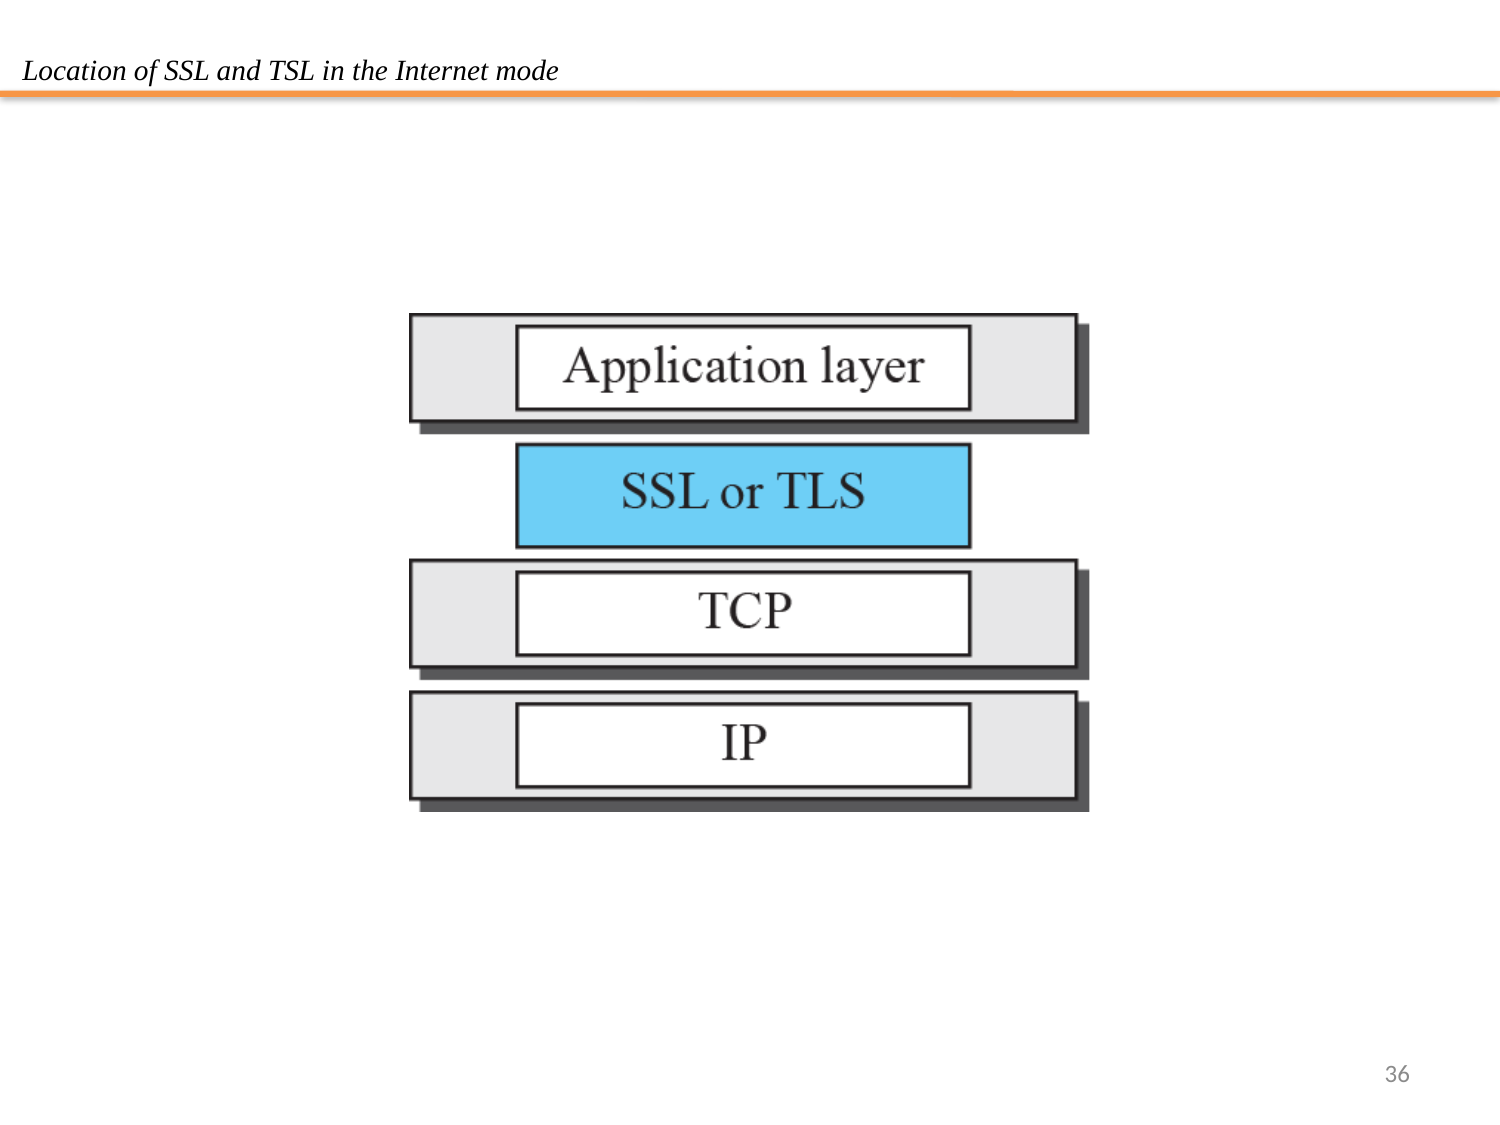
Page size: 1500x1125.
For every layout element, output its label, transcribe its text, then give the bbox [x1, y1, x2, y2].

picture [409, 313, 1091, 812]
slide_number 36 [1074, 1042, 1425, 1103]
title Location of SSL and TSL in the Internet mode [0, 42, 1500, 94]
text_box [76, 205, 1432, 752]
